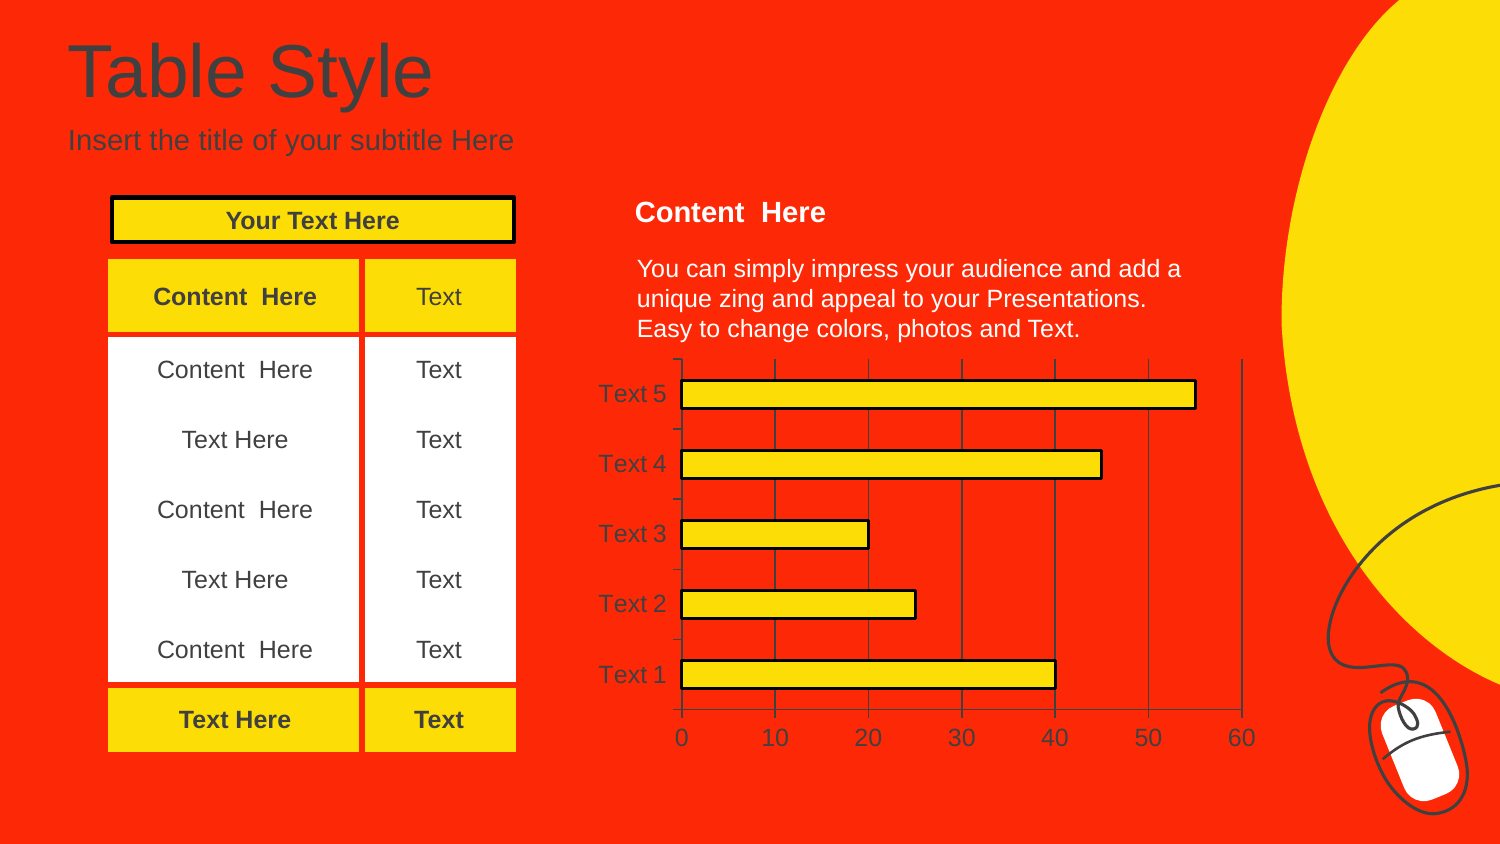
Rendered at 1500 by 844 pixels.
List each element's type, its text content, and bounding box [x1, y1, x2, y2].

table_cell Text [365, 405, 516, 475]
table_cell Content Here [108, 475, 359, 545]
table_cell Text [365, 688, 516, 752]
list Table Style [53, 20, 1500, 114]
list Insert the title of your subtitle Here [53, 114, 1500, 162]
table_cell Text [365, 337, 516, 405]
table_cell Text [365, 615, 516, 682]
table_header Content Here [108, 259, 359, 332]
table_header Text [365, 259, 516, 332]
chart [584, 350, 1270, 760]
table_cell Content Here [108, 615, 359, 682]
table_cell Text [365, 475, 516, 545]
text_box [619, 185, 1211, 349]
table_cell Content Here [108, 337, 359, 405]
text_box Your Text Here [112, 197, 514, 243]
table_cell Text [365, 545, 516, 615]
table_cell Text Here [108, 545, 359, 615]
table_cell Text Here [108, 405, 359, 475]
table_cell Text Here [108, 688, 359, 752]
